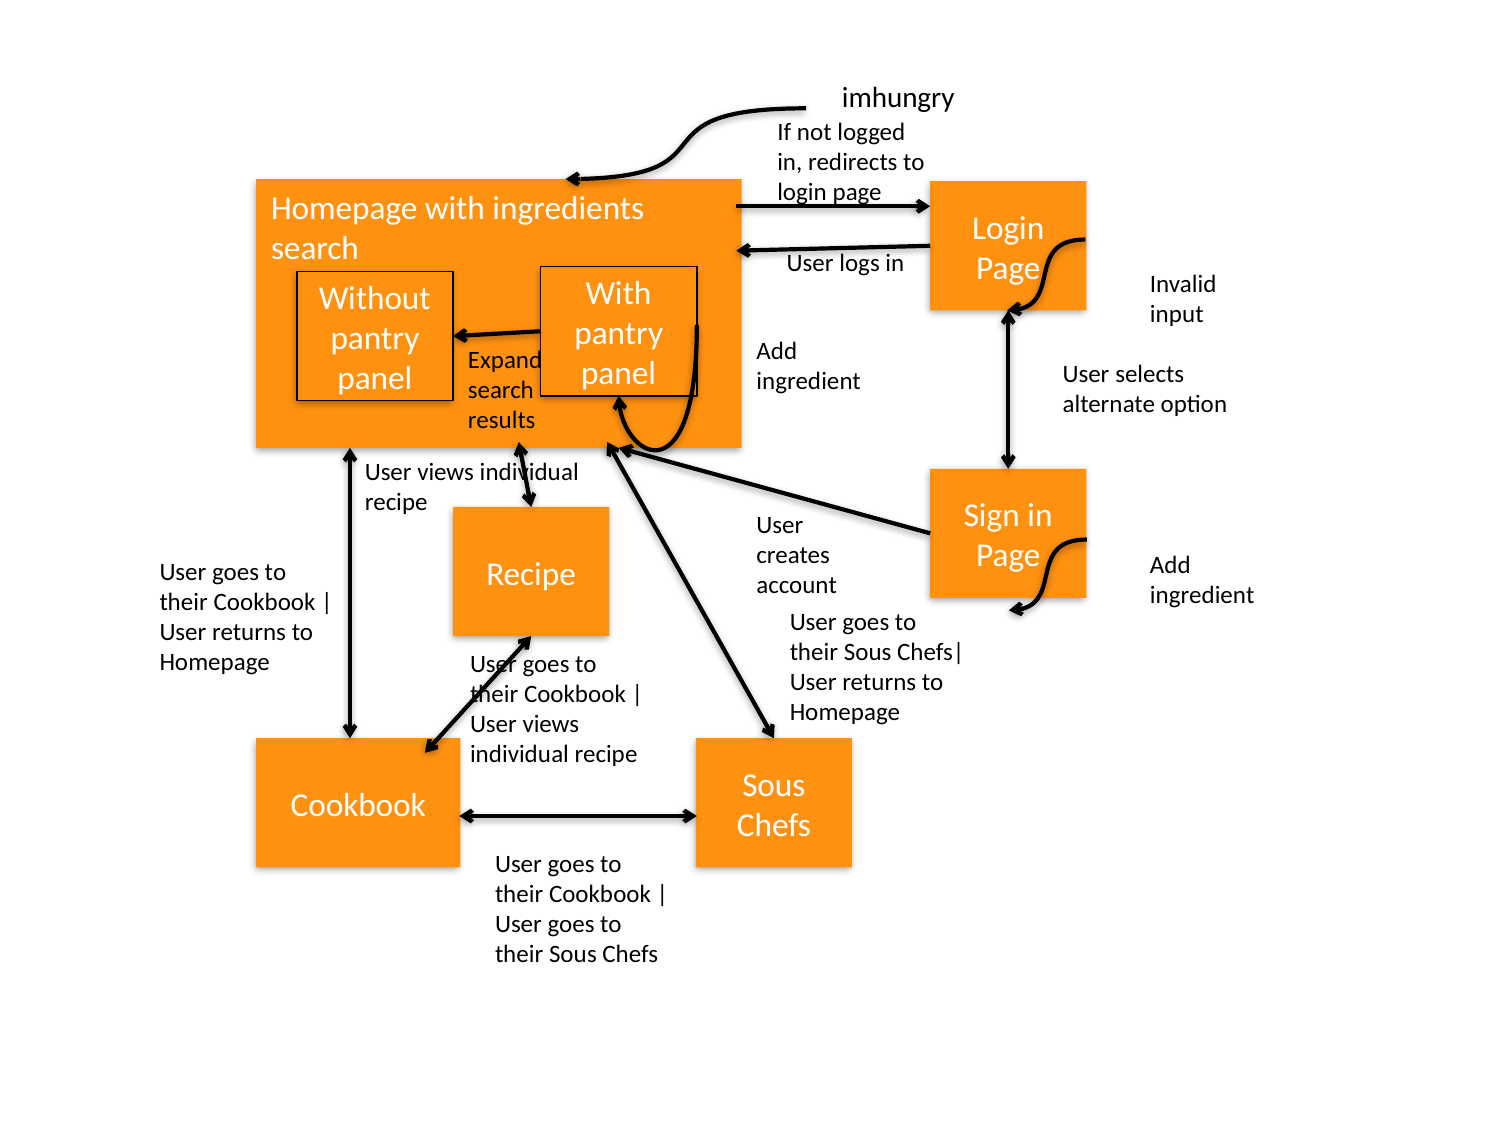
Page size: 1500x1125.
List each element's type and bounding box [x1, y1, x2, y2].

text_box [144, 70, 1276, 977]
